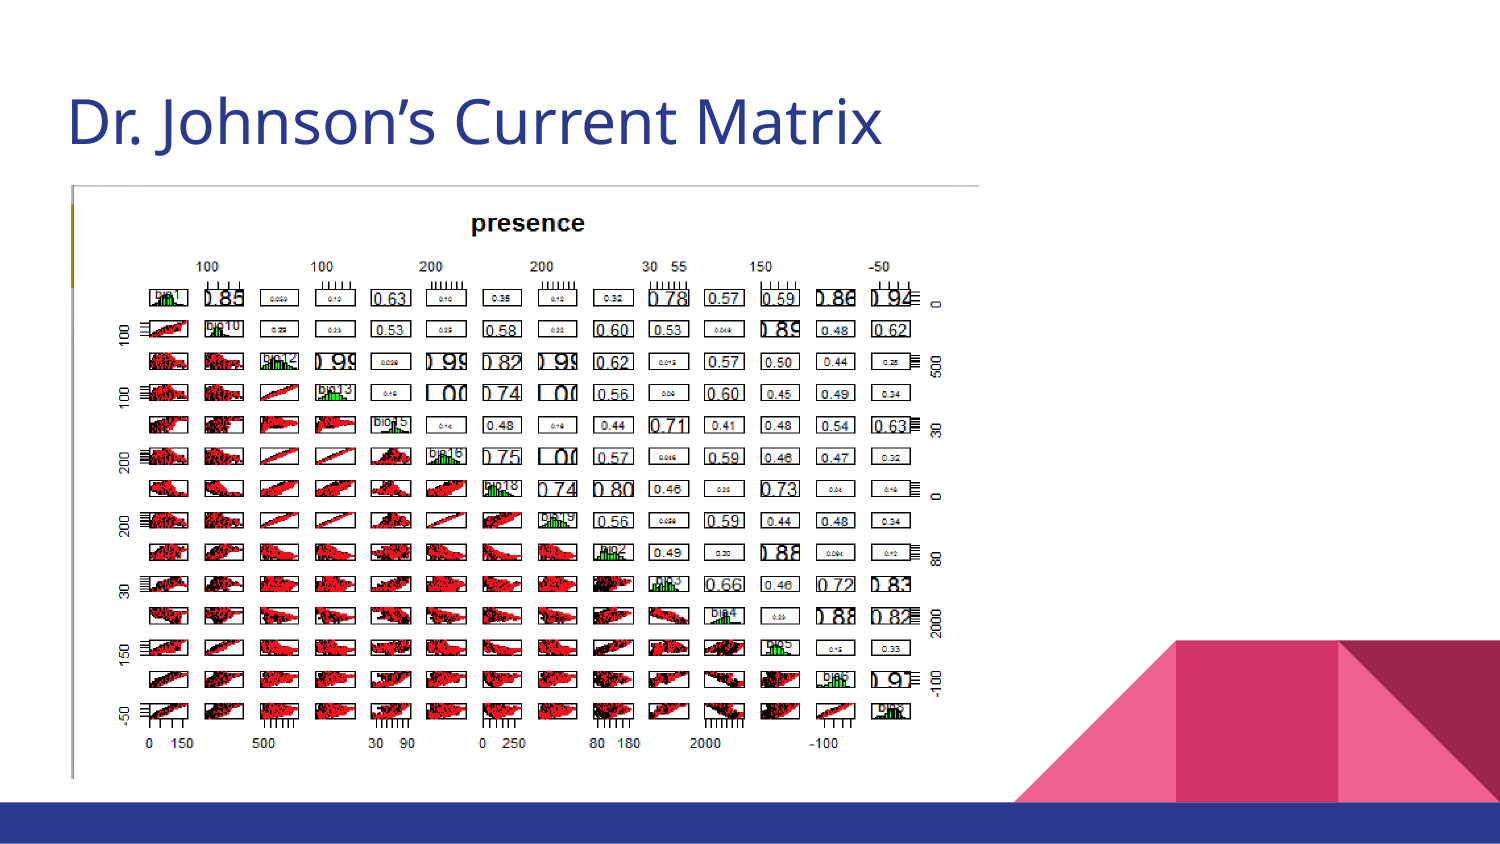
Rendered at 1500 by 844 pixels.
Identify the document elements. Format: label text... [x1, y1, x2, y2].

picture [71, 185, 980, 780]
title Dr. Johnson’s Current Matrix [51, 67, 1449, 167]
